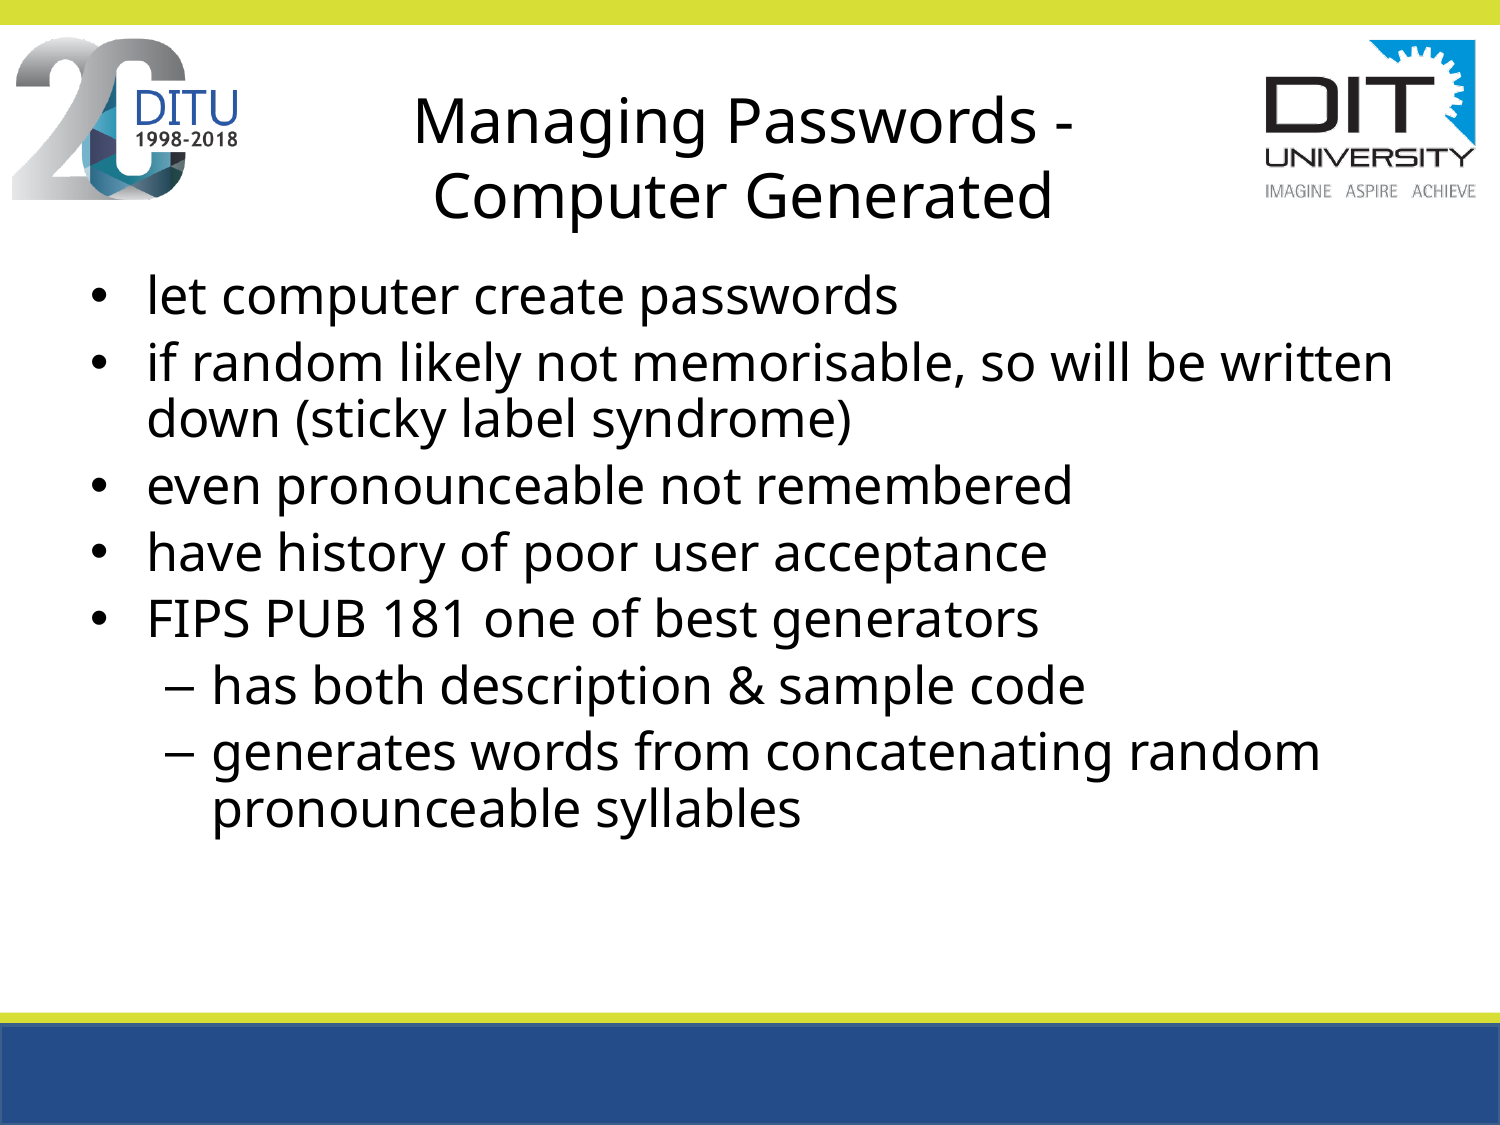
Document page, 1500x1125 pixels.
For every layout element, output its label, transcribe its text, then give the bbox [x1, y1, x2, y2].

list let computer create passwords if random likely not memorisable, so will be written down (sticky label syndrome) even pronounceable not remembered have history of poor user acceptance FIPS PUB 181 one of best generators has both description & sample code generates words from concatenating random pronounceable syllables [75, 262, 1425, 1005]
picture [1262, 37, 1478, 200]
title Managing Passwords - Computer Generated [249, 62, 1238, 250]
picture [12, 37, 237, 200]
